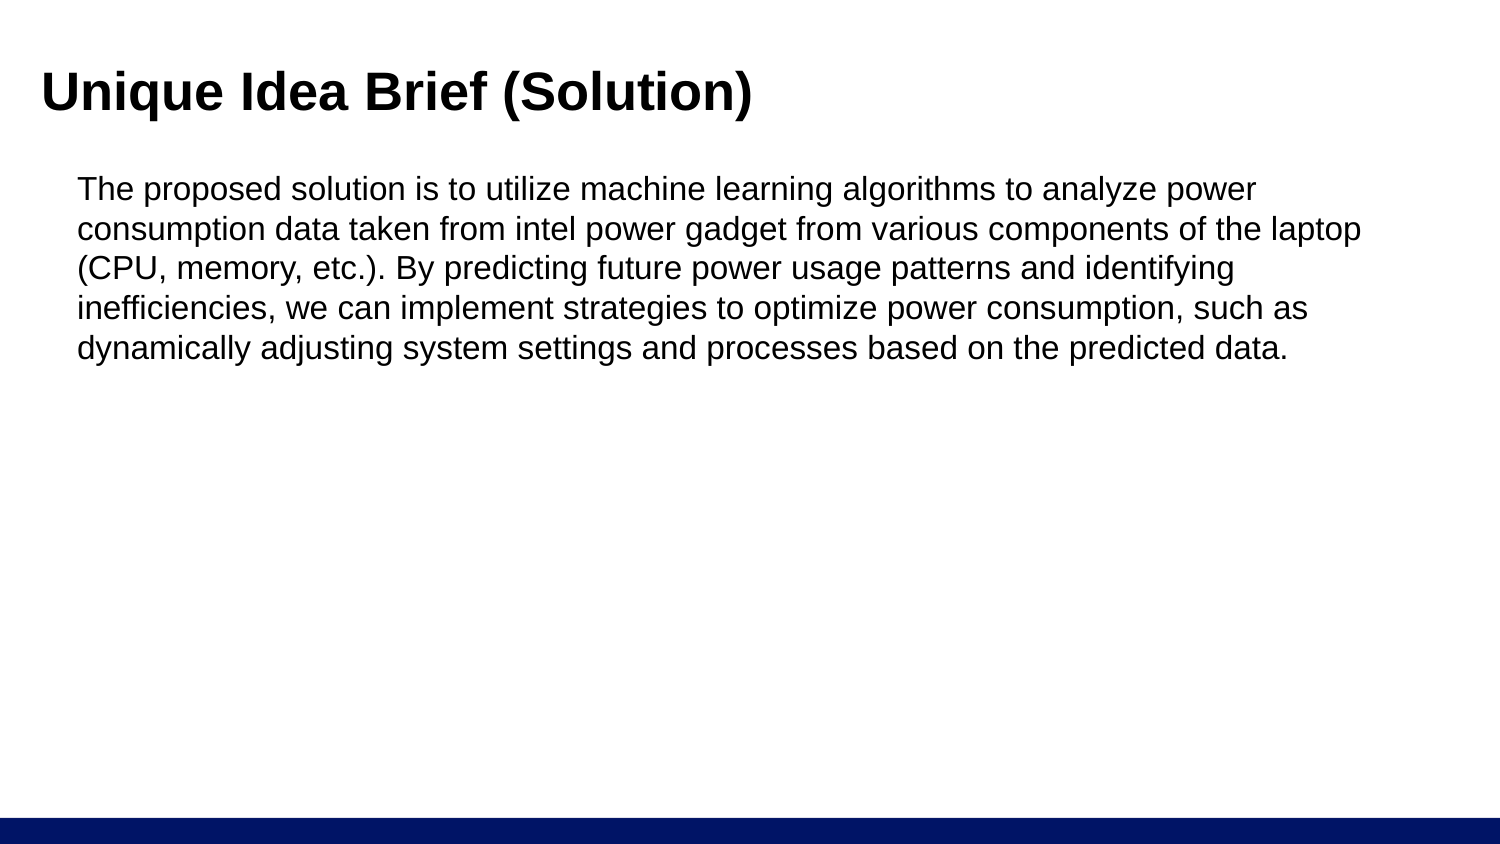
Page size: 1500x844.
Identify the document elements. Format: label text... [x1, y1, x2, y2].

picture [0, 817, 1500, 844]
title Unique Idea Brief (Solution) [29, 37, 903, 197]
text_box The proposed solution is to utilize machine learning algorithms to analyze power consumption data taken from intel power gadget from various components of the laptop (CPU, memory, etc.). By predicting future power usage patterns and identifying inefficiencies, we can implement strategies to optimize power consumption, such as dynamically adjusting system settings and processes based on the predicted data. [62, 159, 1400, 374]
